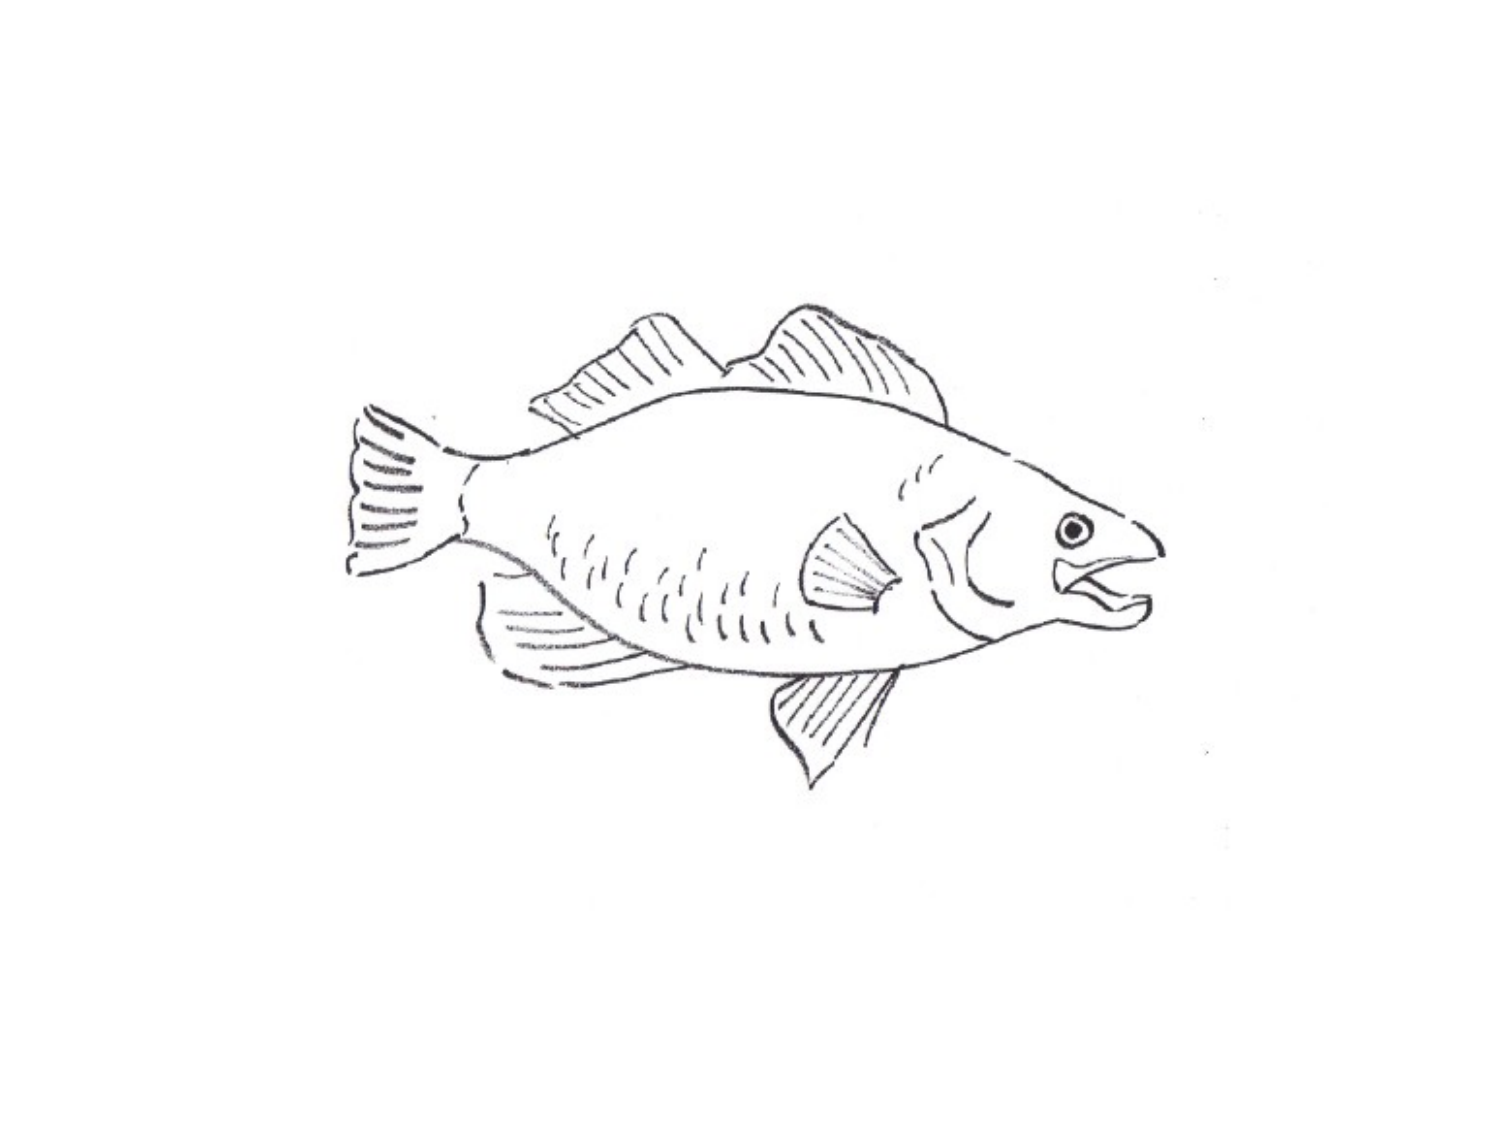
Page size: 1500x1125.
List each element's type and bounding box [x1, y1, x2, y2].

picture [299, 199, 1329, 911]
